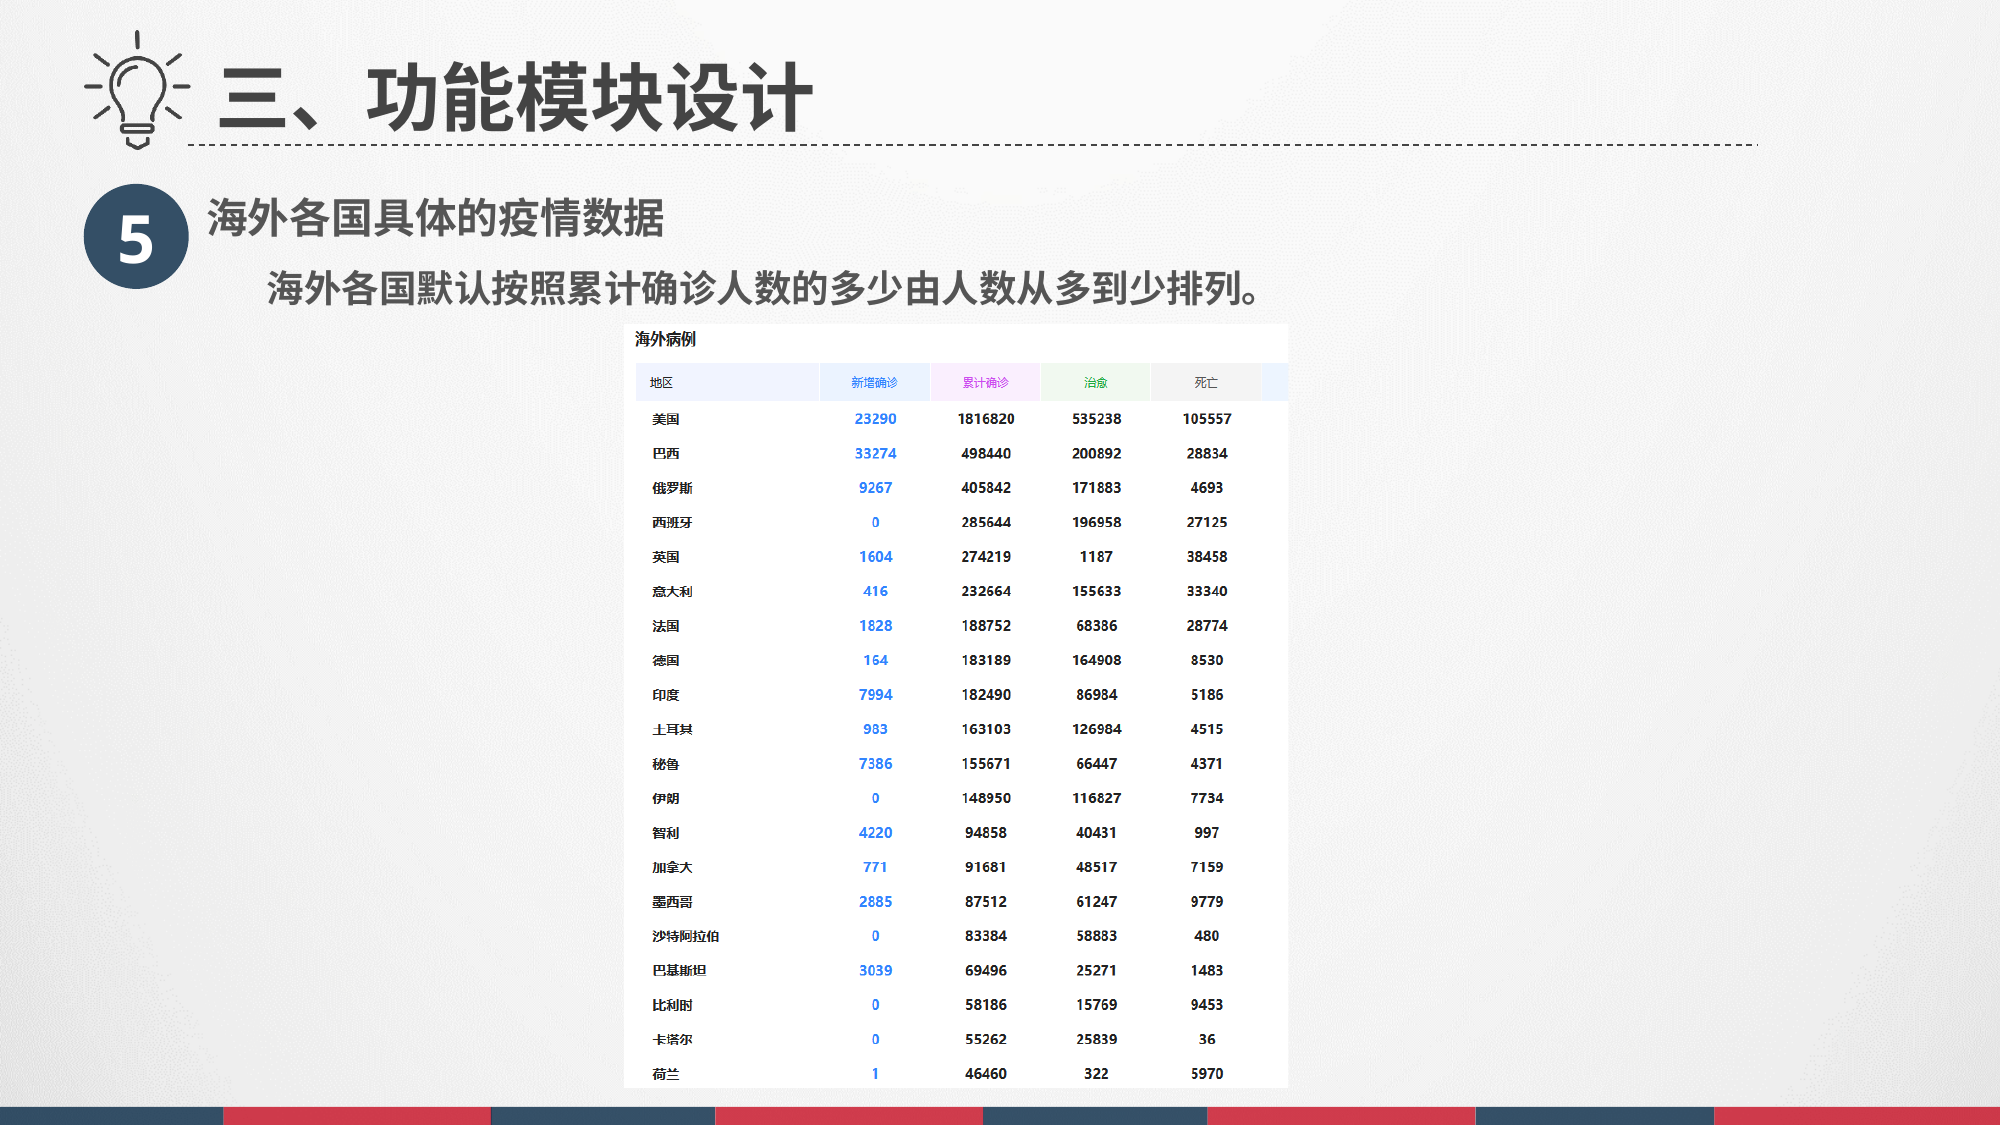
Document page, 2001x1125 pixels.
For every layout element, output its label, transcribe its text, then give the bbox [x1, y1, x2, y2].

text_box 5 [82, 182, 190, 290]
text_box 三、功能模块设计 [215, 50, 863, 141]
text_box 海外各国具体的疫情数据 海外各国默认按照累计确诊人数的多少由人数从多到少排列。 [206, 167, 1858, 310]
picture [0, 0, 2000, 1106]
